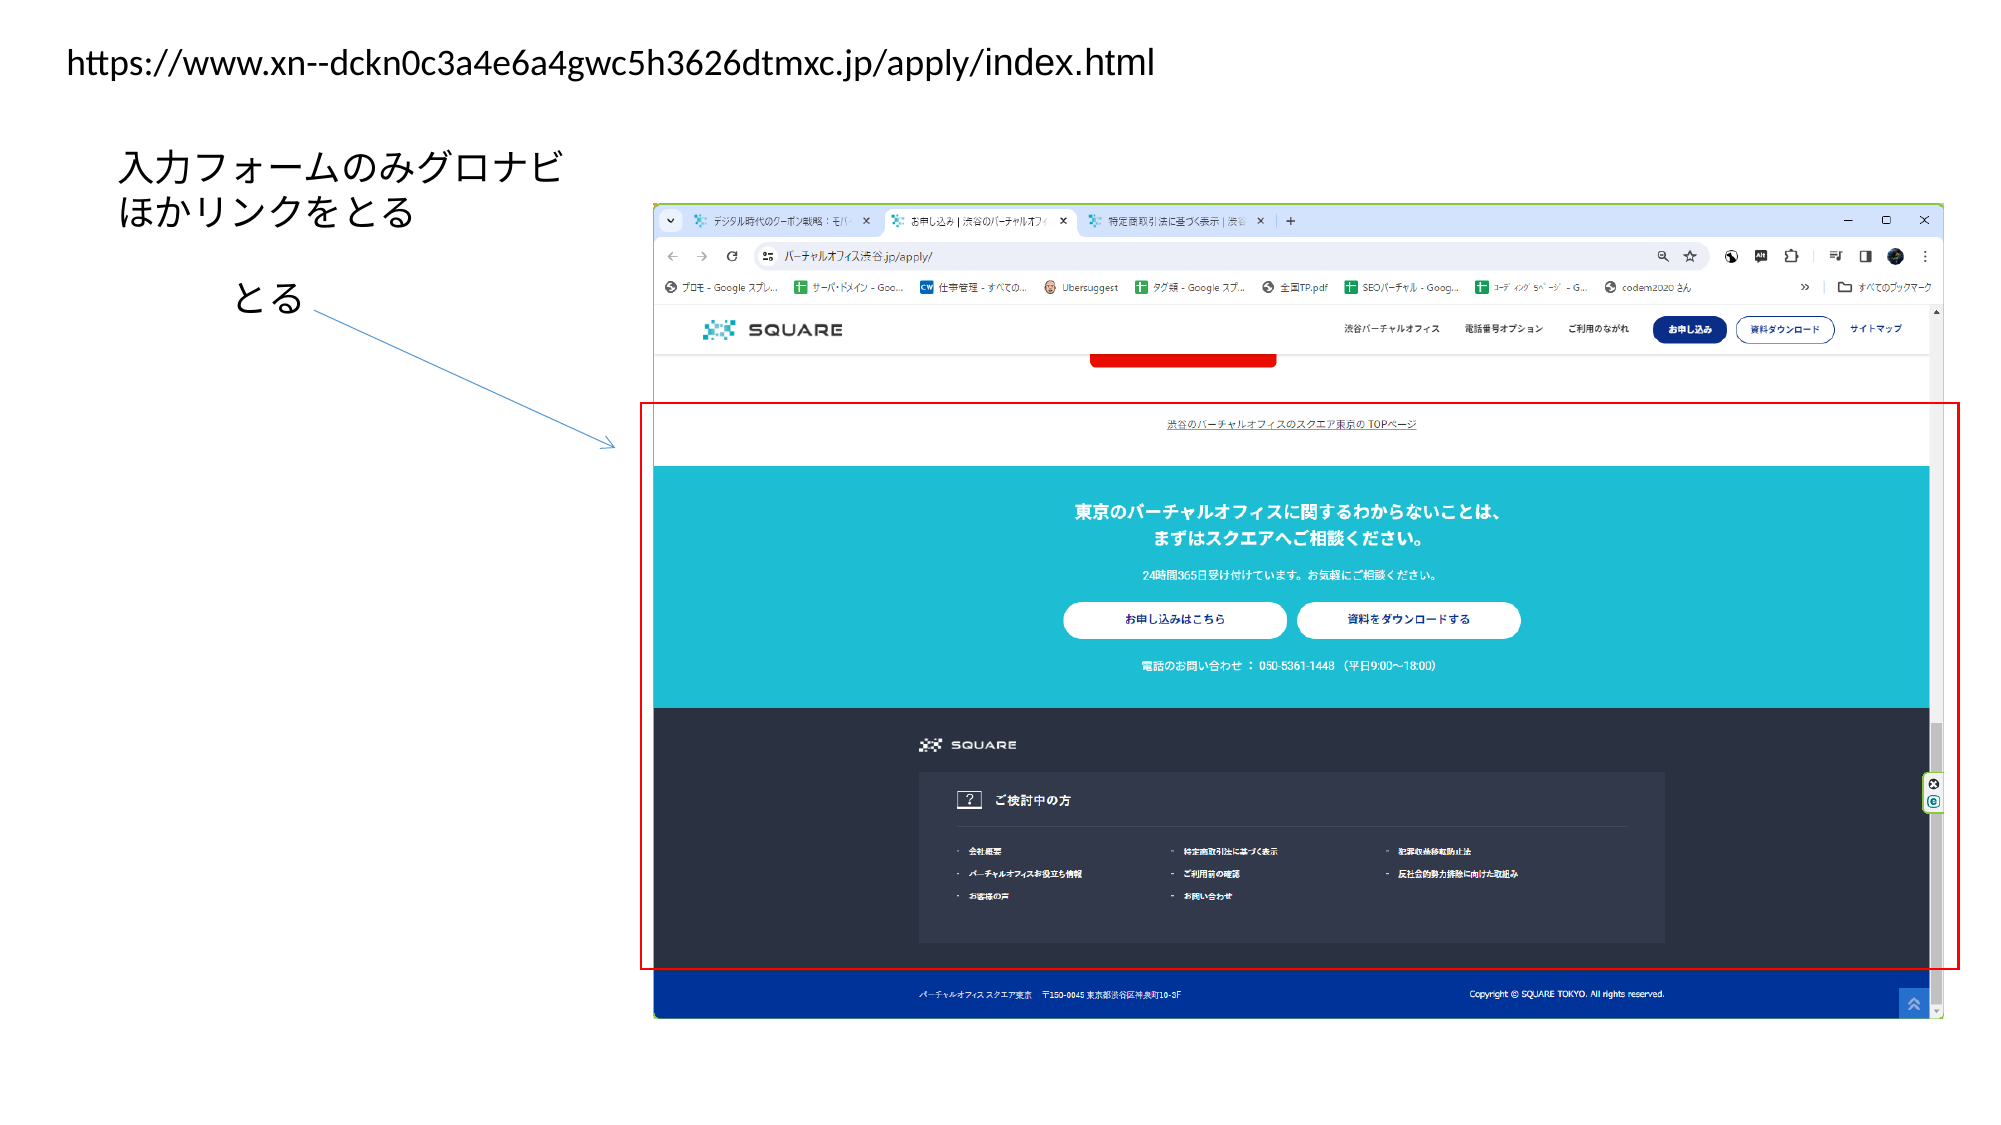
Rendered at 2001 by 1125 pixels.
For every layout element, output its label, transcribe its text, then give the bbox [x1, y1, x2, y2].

text_box とる [216, 267, 321, 328]
text_box [640, 402, 653, 970]
text_box [1944, 402, 1960, 970]
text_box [313, 310, 616, 448]
text_box https://www.xn--dckn0c3a4e6a4gwc5h3626dtmxc.jp/apply/index.html [51, 30, 1171, 91]
text_box 入力フォームのみグロナビ ほかリンクをとる [102, 136, 582, 242]
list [653, 203, 1944, 1019]
